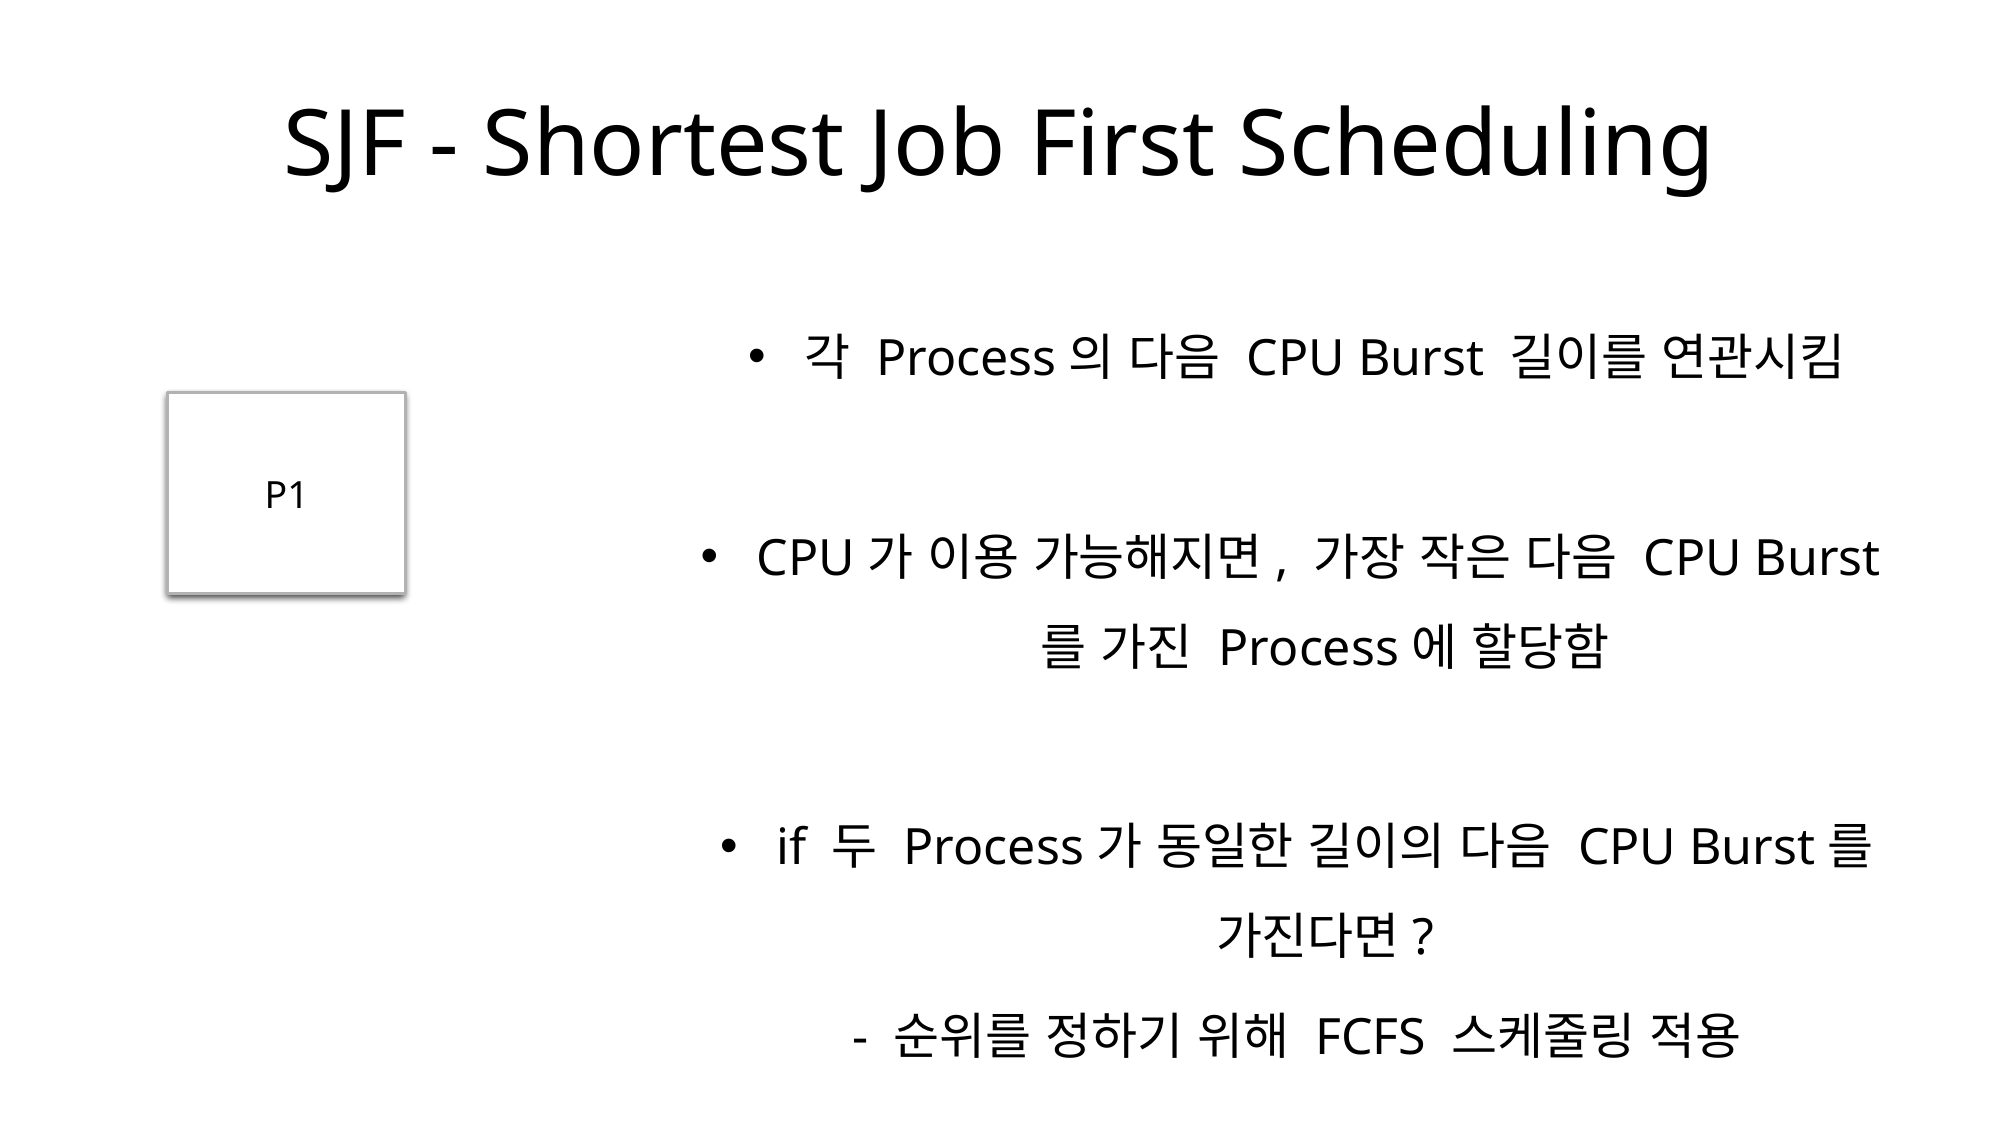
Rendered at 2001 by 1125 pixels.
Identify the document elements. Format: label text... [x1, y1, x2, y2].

text_box P1 [166, 391, 407, 595]
list 각 Process의 다음 CPU Burst 길이를 연관시킴 CPU가 이용 가능해지면, 가장 작은 다음 CPU Burst를 가진 Process에 할당함 if 두 Process가 동일한 길이의 다음 CPU Burst를 가진다면? - 순위를 정하기 위해 FCFS 스케줄링 적용 [665, 287, 1929, 1086]
title SJF - Shortest Job First Scheduling [99, 45, 1900, 233]
